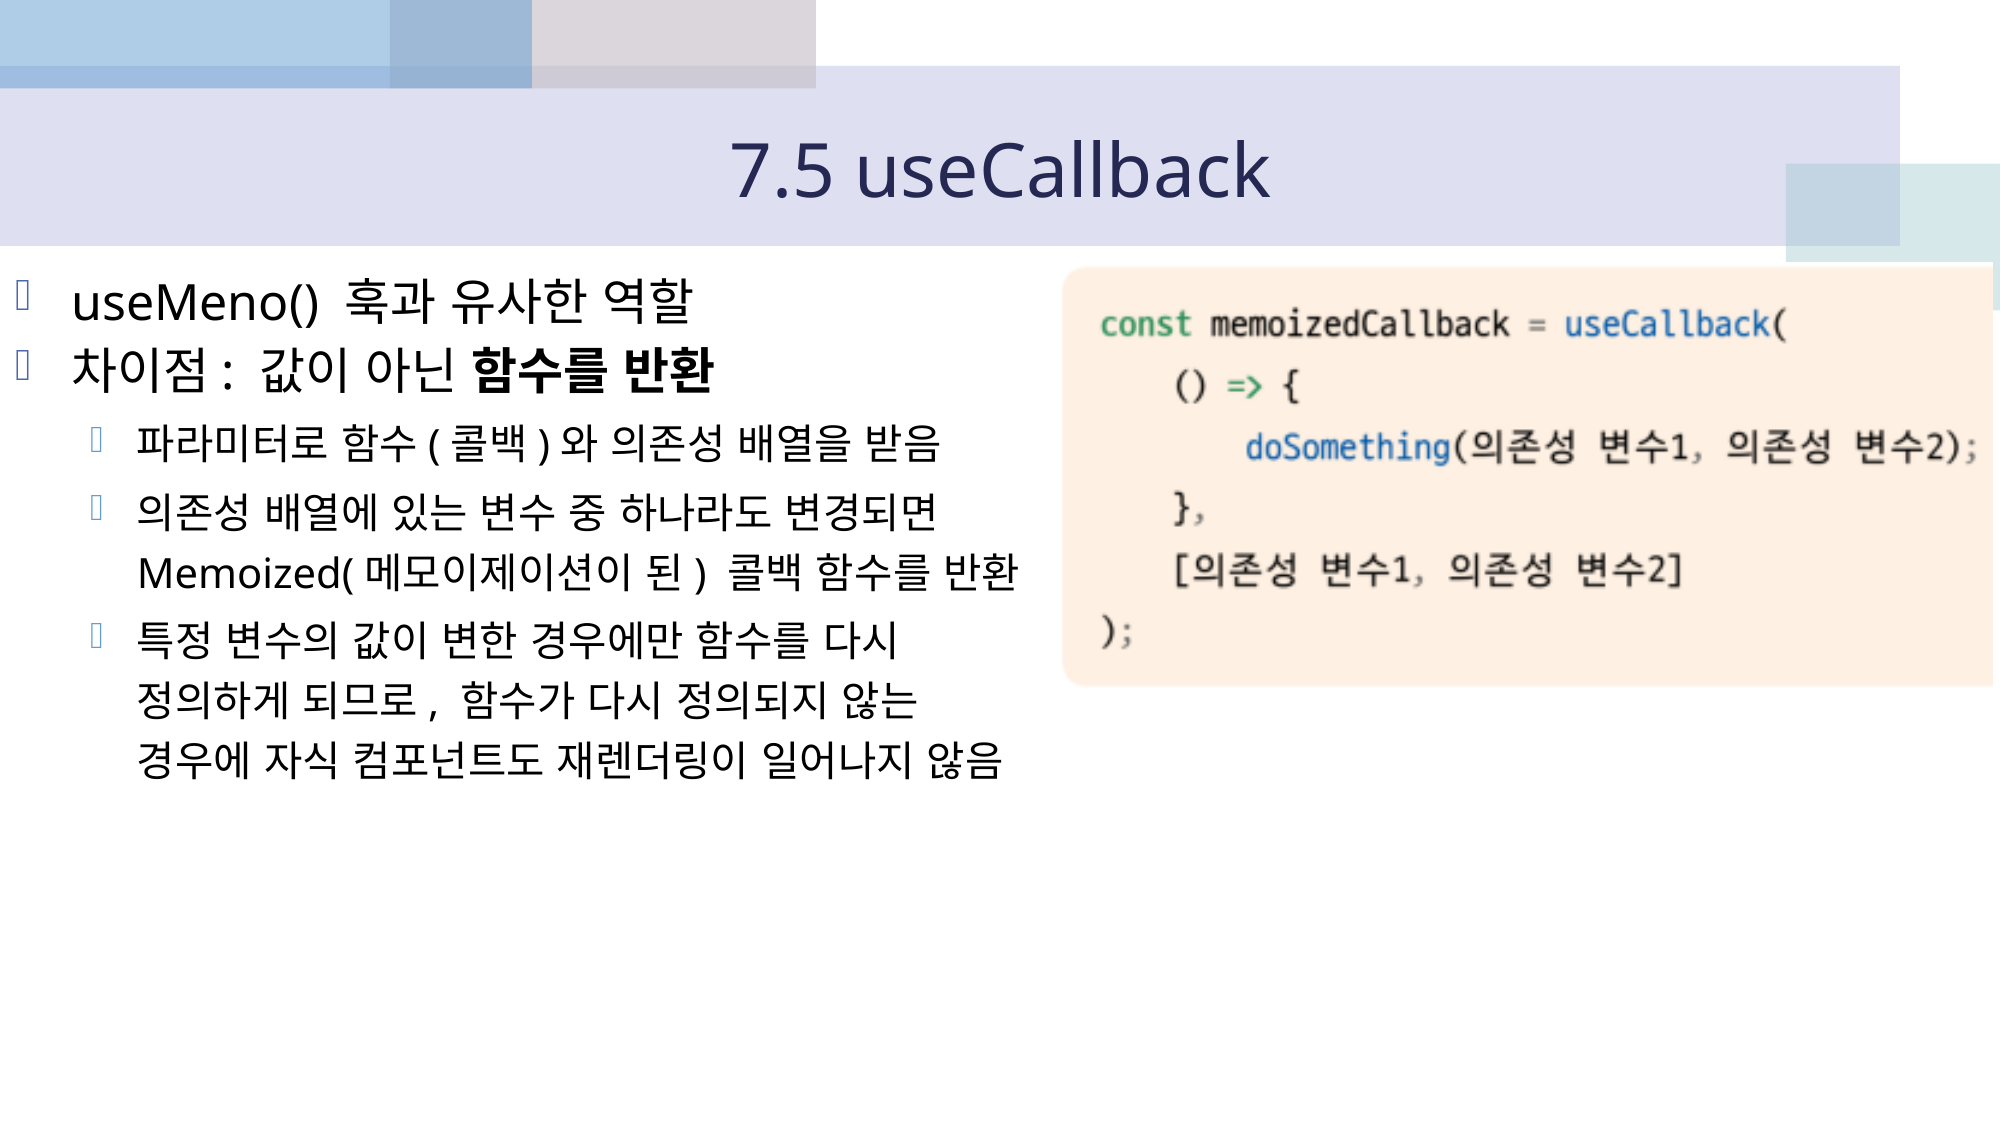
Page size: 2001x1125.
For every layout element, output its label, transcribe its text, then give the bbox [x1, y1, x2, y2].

list useMeno() 훅과 유사한 역할 차이점: 값이 아닌 함수를 반환 파라미터로 함수(콜백)와 의존성 배열을 받음 의존성 배열에 있는 변수 중 하나라도 변경되면 Memoized(메모이제이션이 된) 콜백 함수를 반환 특정 변수의 값이 변한 경우에만 함수를 다시 정의하게 되므로, 함수가 다시 정의되지 않는 경우에 자식 컴포넌트도 재렌더링이 일어나지 않음 [0, 262, 1061, 1119]
picture [1060, 262, 1994, 693]
title 7.5 useCallback [99, 88, 1901, 246]
